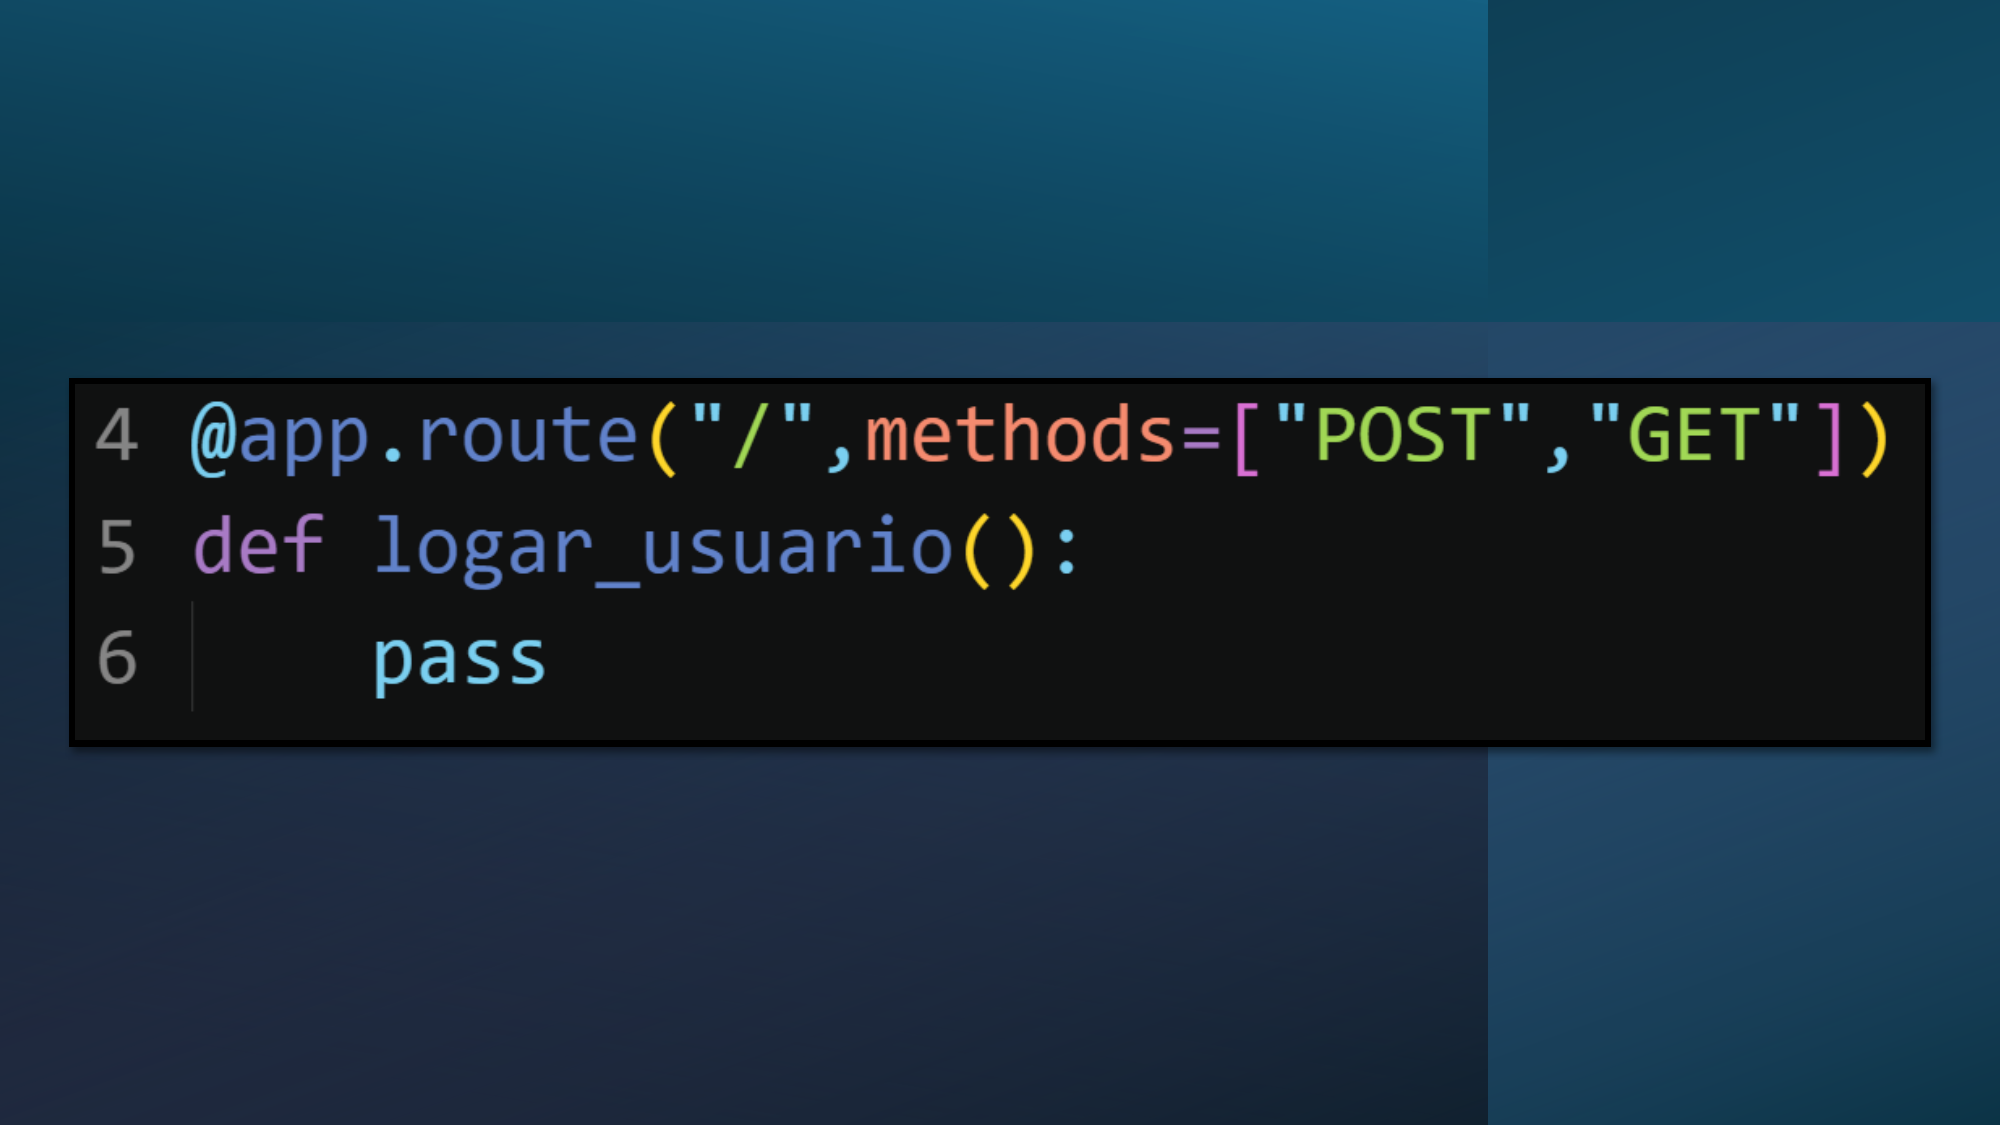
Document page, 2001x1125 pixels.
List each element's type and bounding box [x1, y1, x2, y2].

text_box [1489, 0, 2000, 321]
text_box [0, 0, 1489, 321]
picture [74, 383, 1926, 741]
text_box [0, 321, 2000, 1125]
